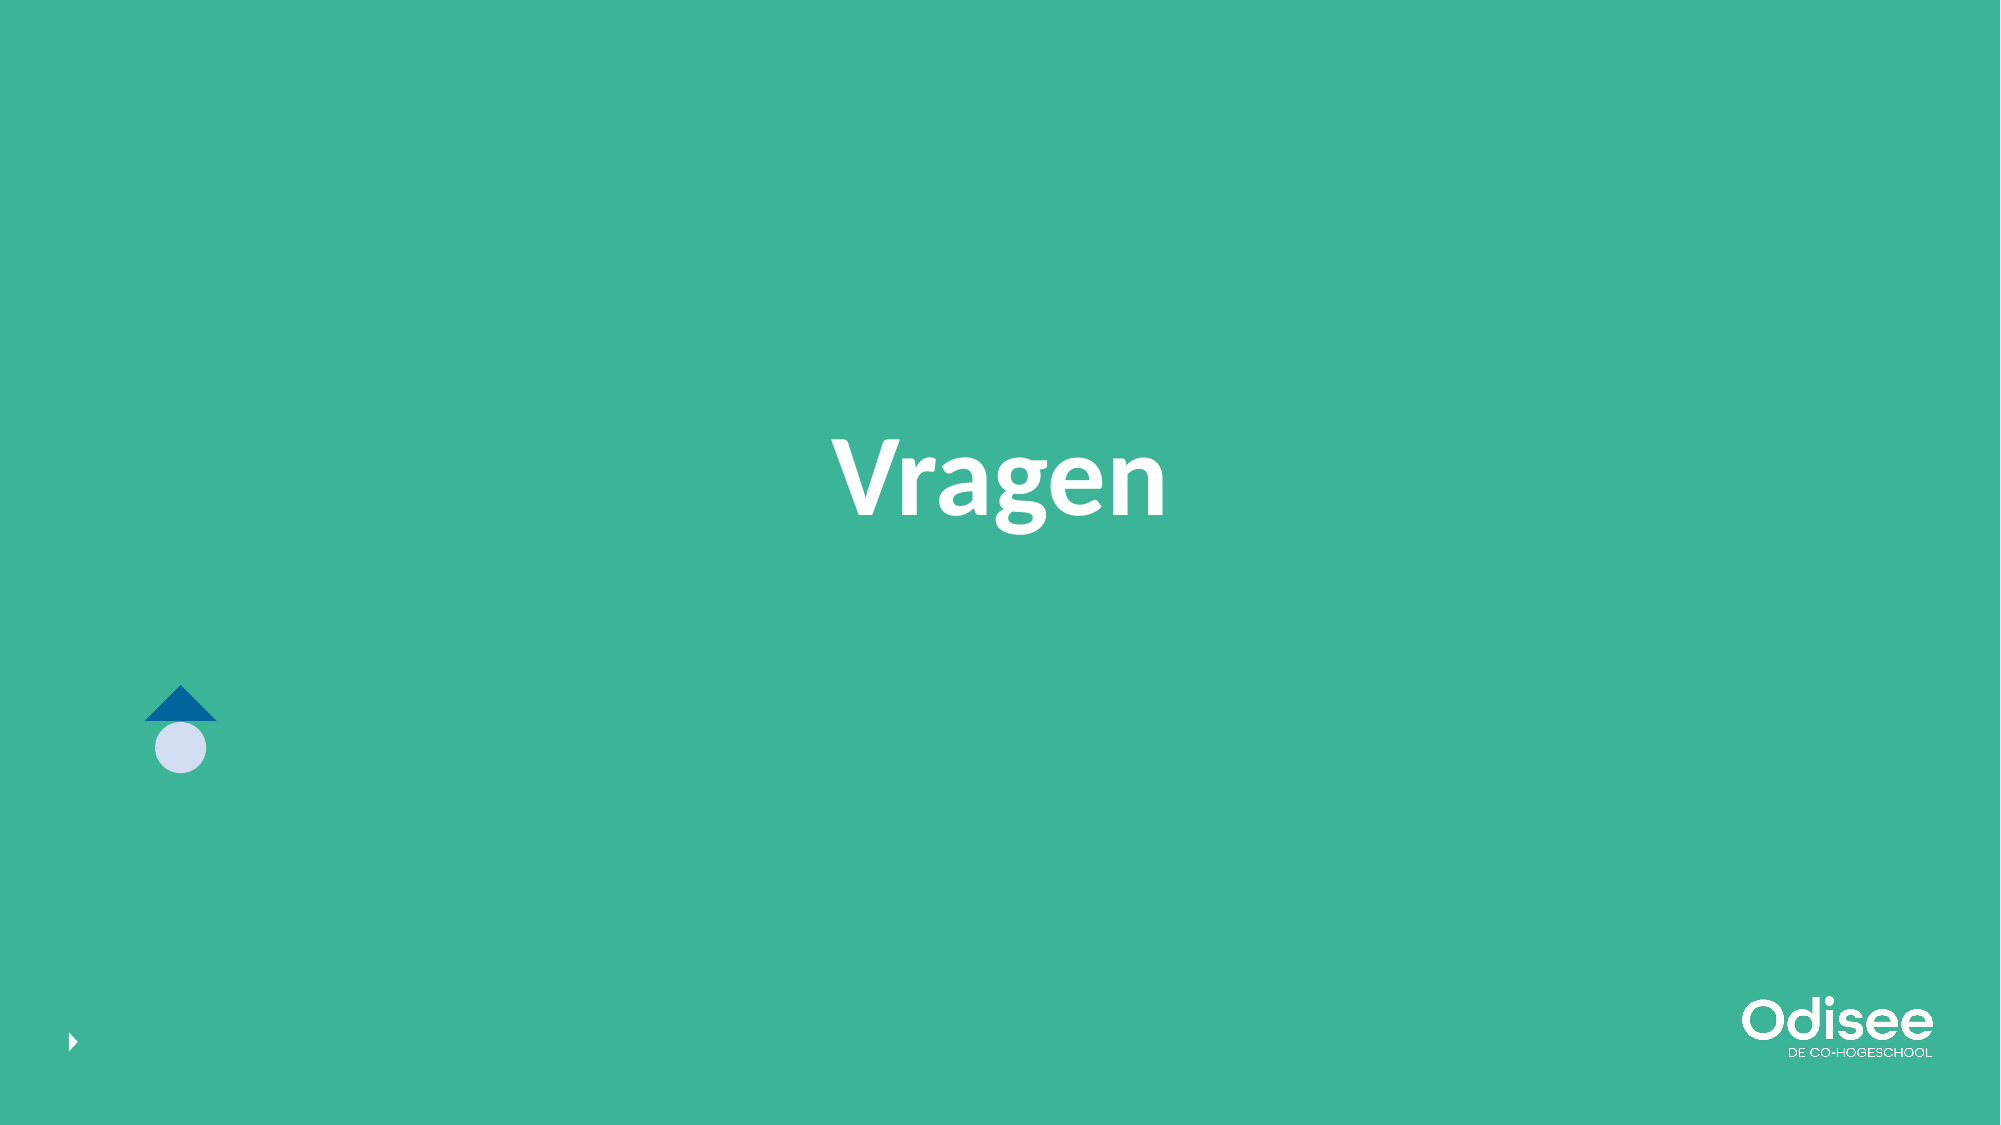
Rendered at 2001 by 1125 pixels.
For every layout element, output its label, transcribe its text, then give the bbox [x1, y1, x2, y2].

picture [1742, 996, 1933, 1057]
title Vragen [80, 374, 1920, 538]
